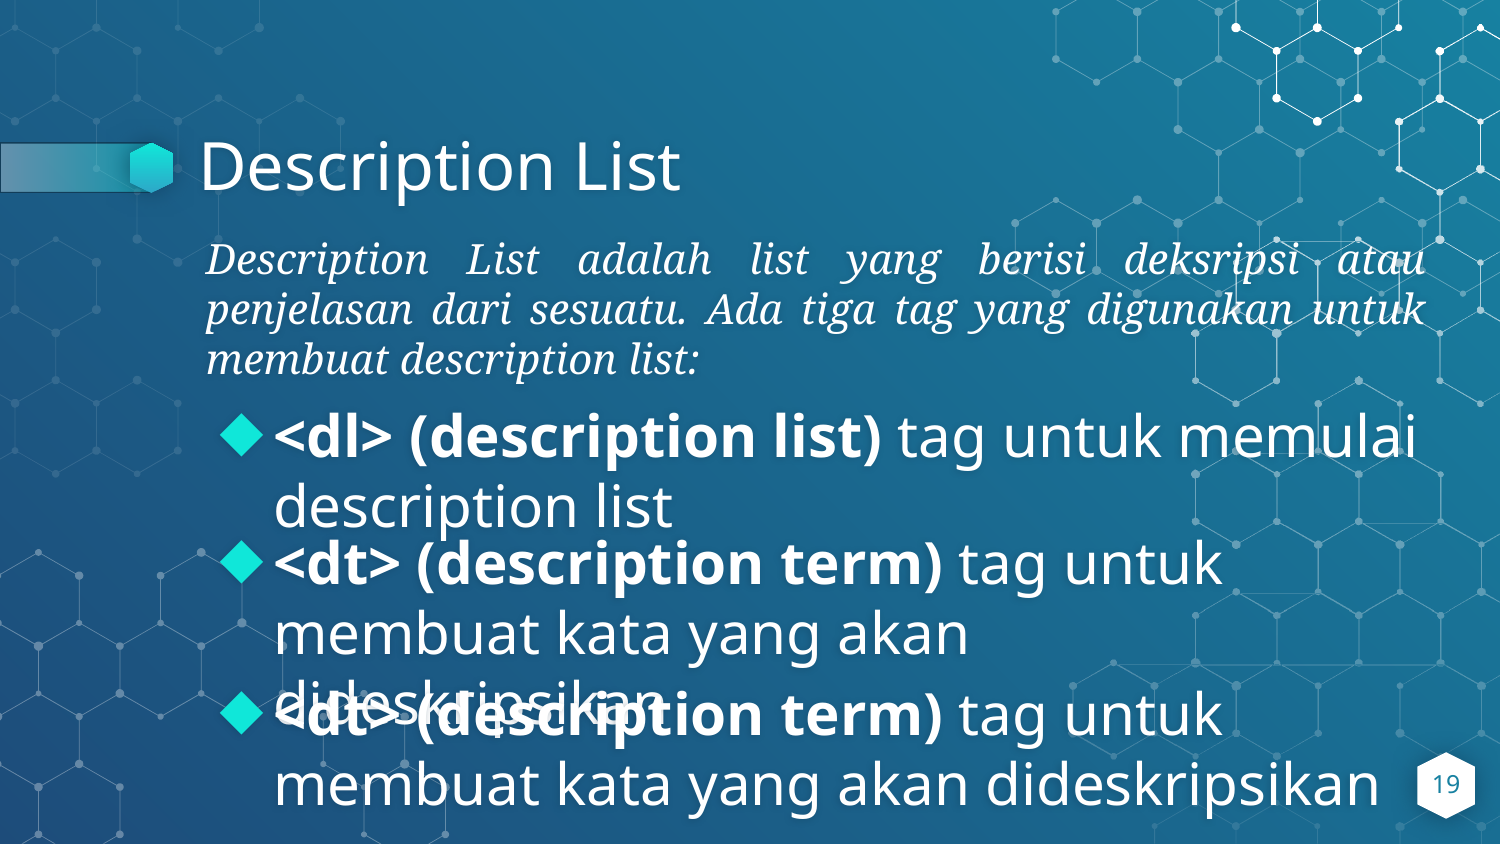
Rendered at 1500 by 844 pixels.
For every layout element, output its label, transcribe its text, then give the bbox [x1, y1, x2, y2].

text_box <dt> (description term) tag untuk membuat kata yang akan dideskripsikan [198, 526, 1302, 602]
slide_number 19 [1417, 752, 1475, 819]
text_box <dt> (description term) tag untuk membuat kata yang akan dideskripsikan [198, 677, 1418, 753]
text_box <dl> (description list) tag untuk memulai description list [198, 399, 1489, 475]
title Description List [198, 140, 1302, 198]
list Description List adalah list yang berisi deksripsi atau penjelasan dari sesuatu. Ada tiga tag yang digunakan untuk membuat description list: [189, 232, 1427, 341]
